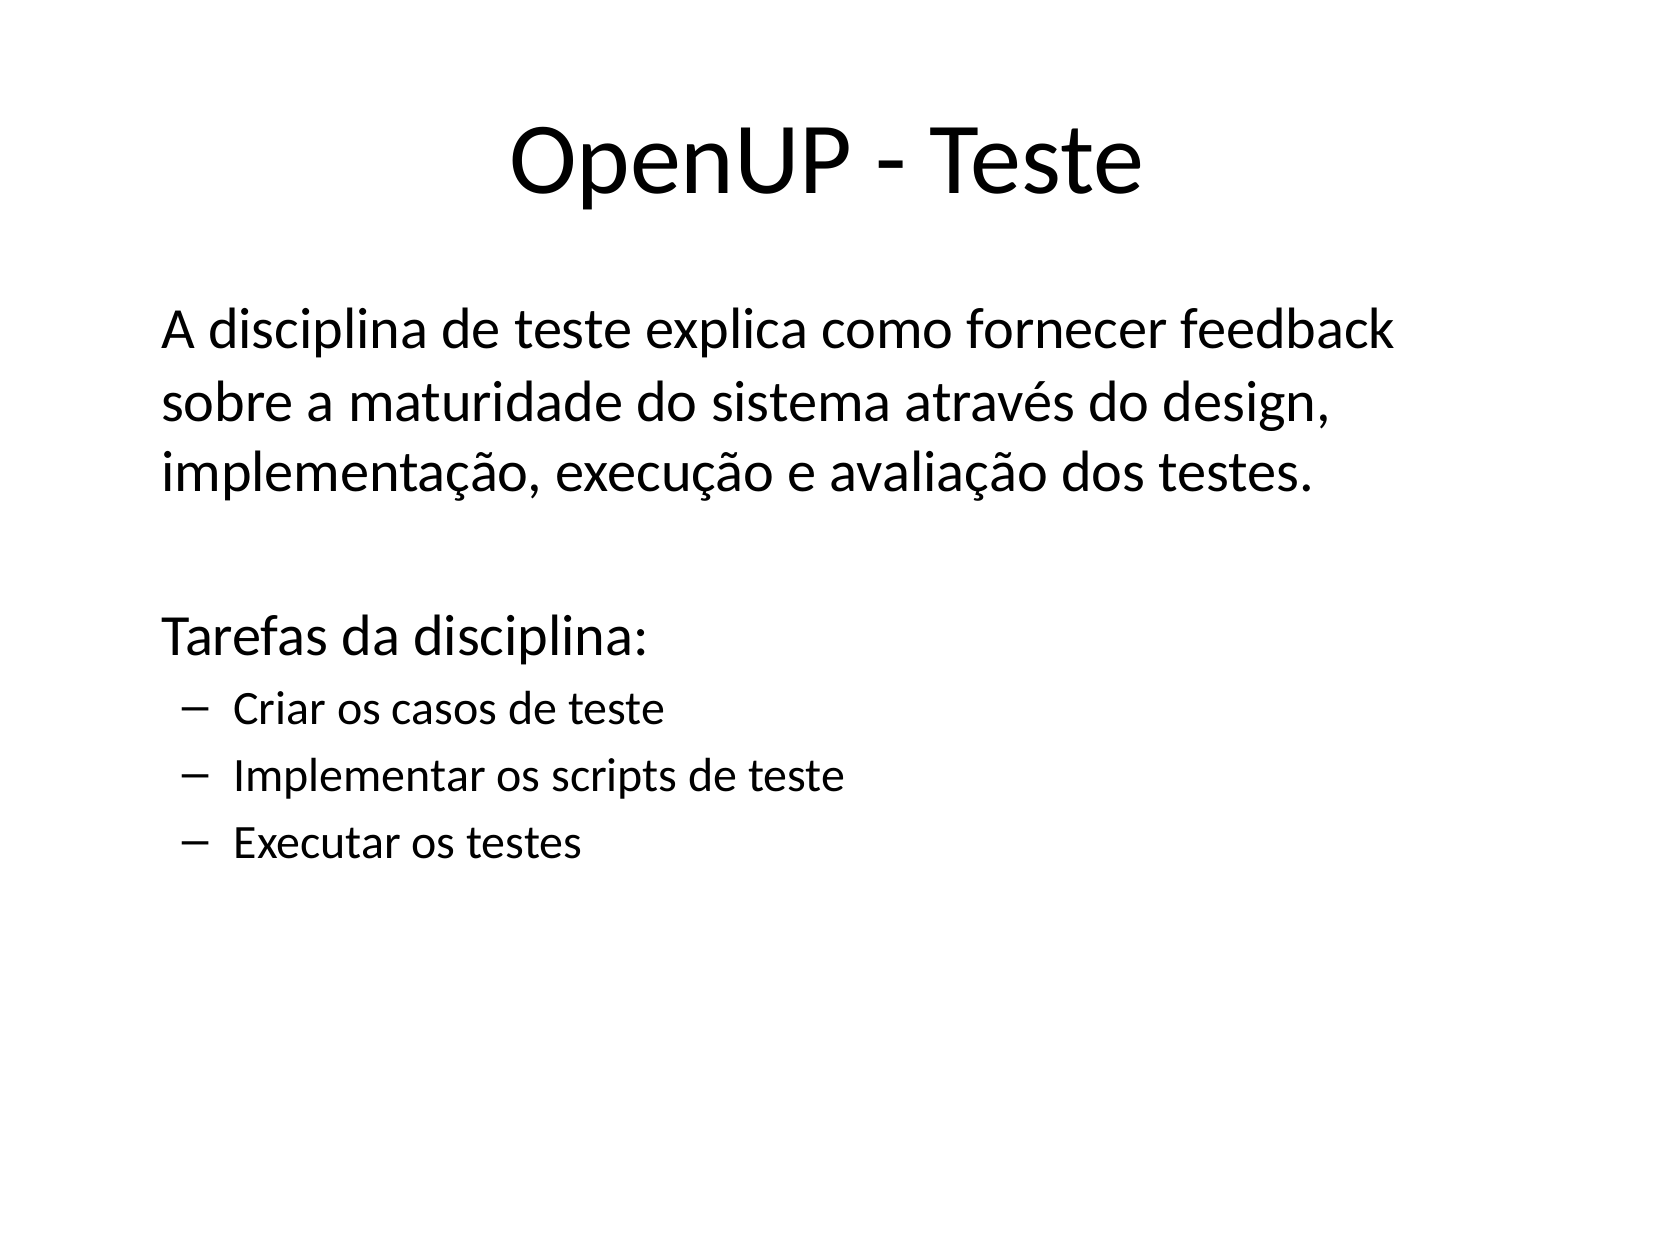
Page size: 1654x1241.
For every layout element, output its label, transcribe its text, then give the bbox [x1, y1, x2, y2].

title OpenUP - Teste [82, 49, 1572, 257]
list A disciplina de teste explica como fornecer feedback sobre a maturidade do sistema através do design, implementação, execução e avaliação dos testes. Tarefas da disciplina: Criar os casos de teste Implementar os scripts de teste Executar os testes [82, 267, 1486, 1087]
